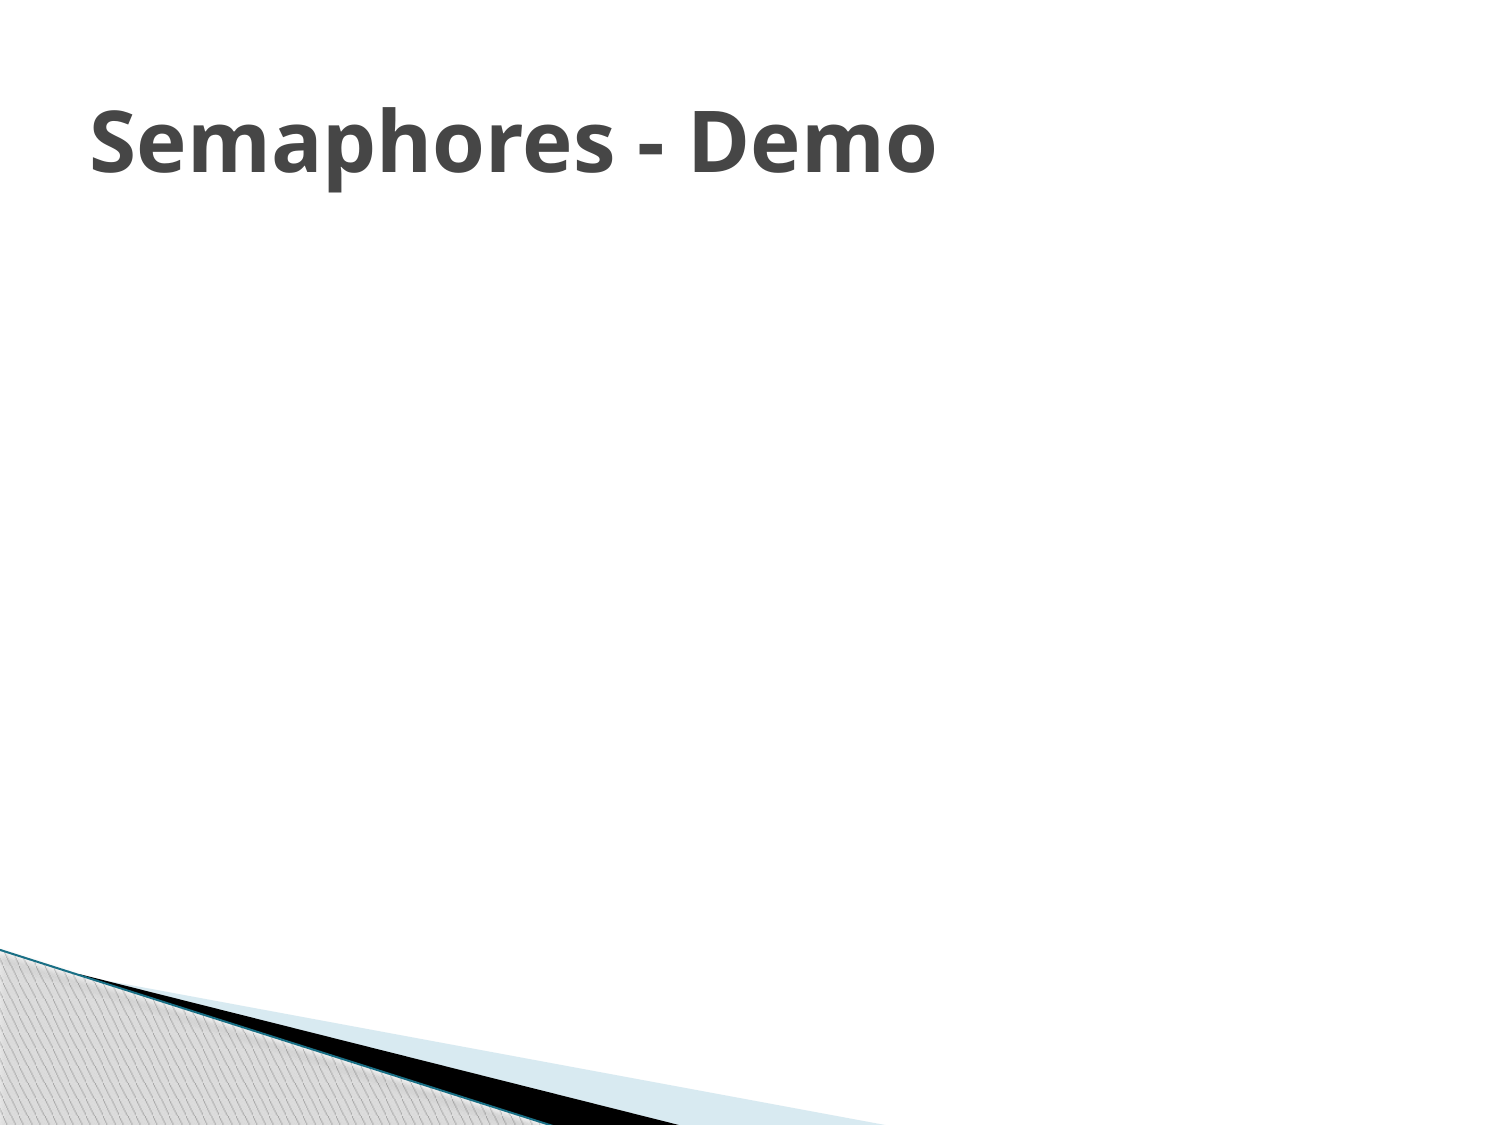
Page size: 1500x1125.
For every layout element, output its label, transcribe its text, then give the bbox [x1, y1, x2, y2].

title Semaphores - Demo [75, 45, 1425, 233]
